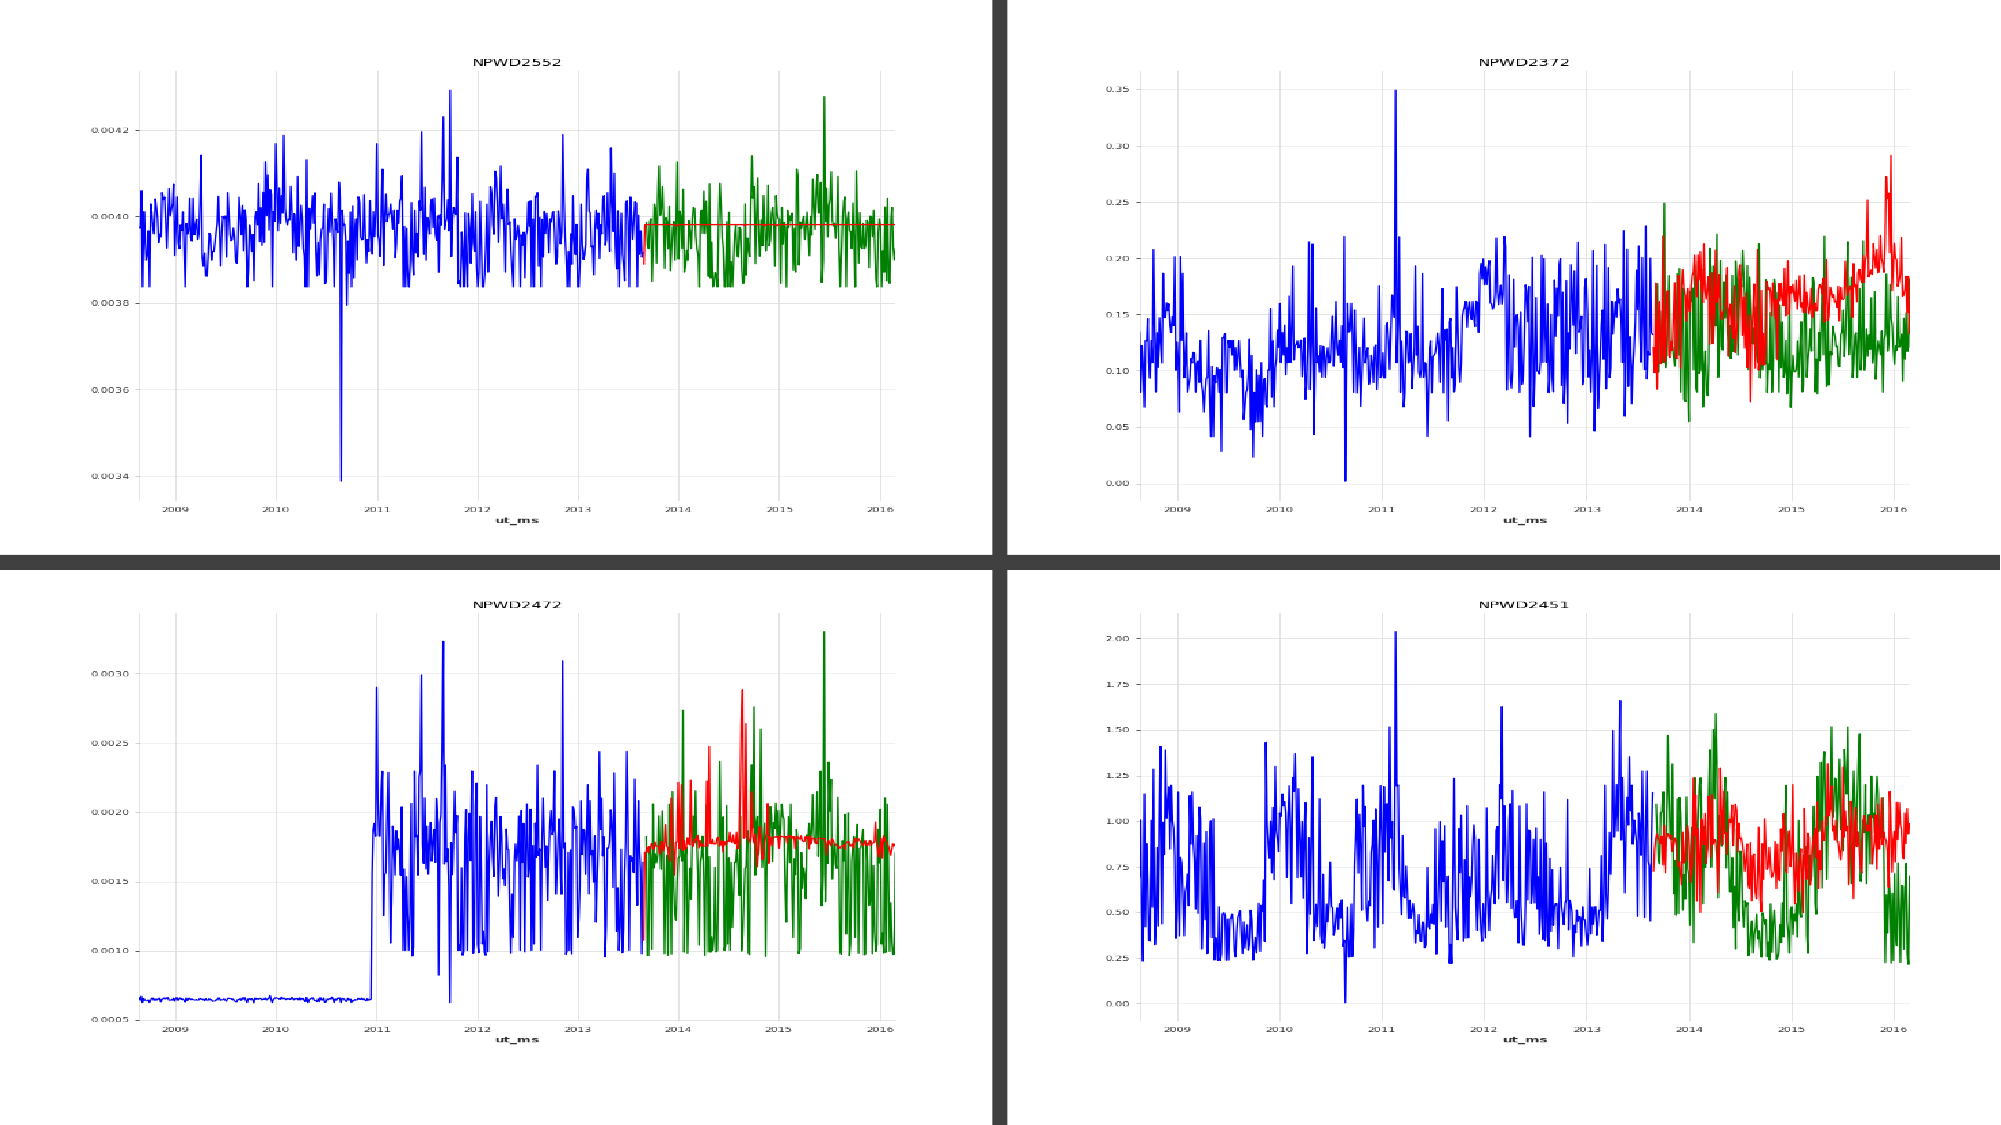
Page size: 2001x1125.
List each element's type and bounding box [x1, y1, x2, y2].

text_box [991, 571, 1008, 1125]
text_box [0, 554, 994, 571]
text_box [991, 0, 1008, 554]
picture [81, 52, 905, 530]
text_box [994, 554, 2000, 571]
picture [1095, 52, 1919, 530]
picture [81, 595, 905, 1049]
picture [1095, 595, 1919, 1049]
